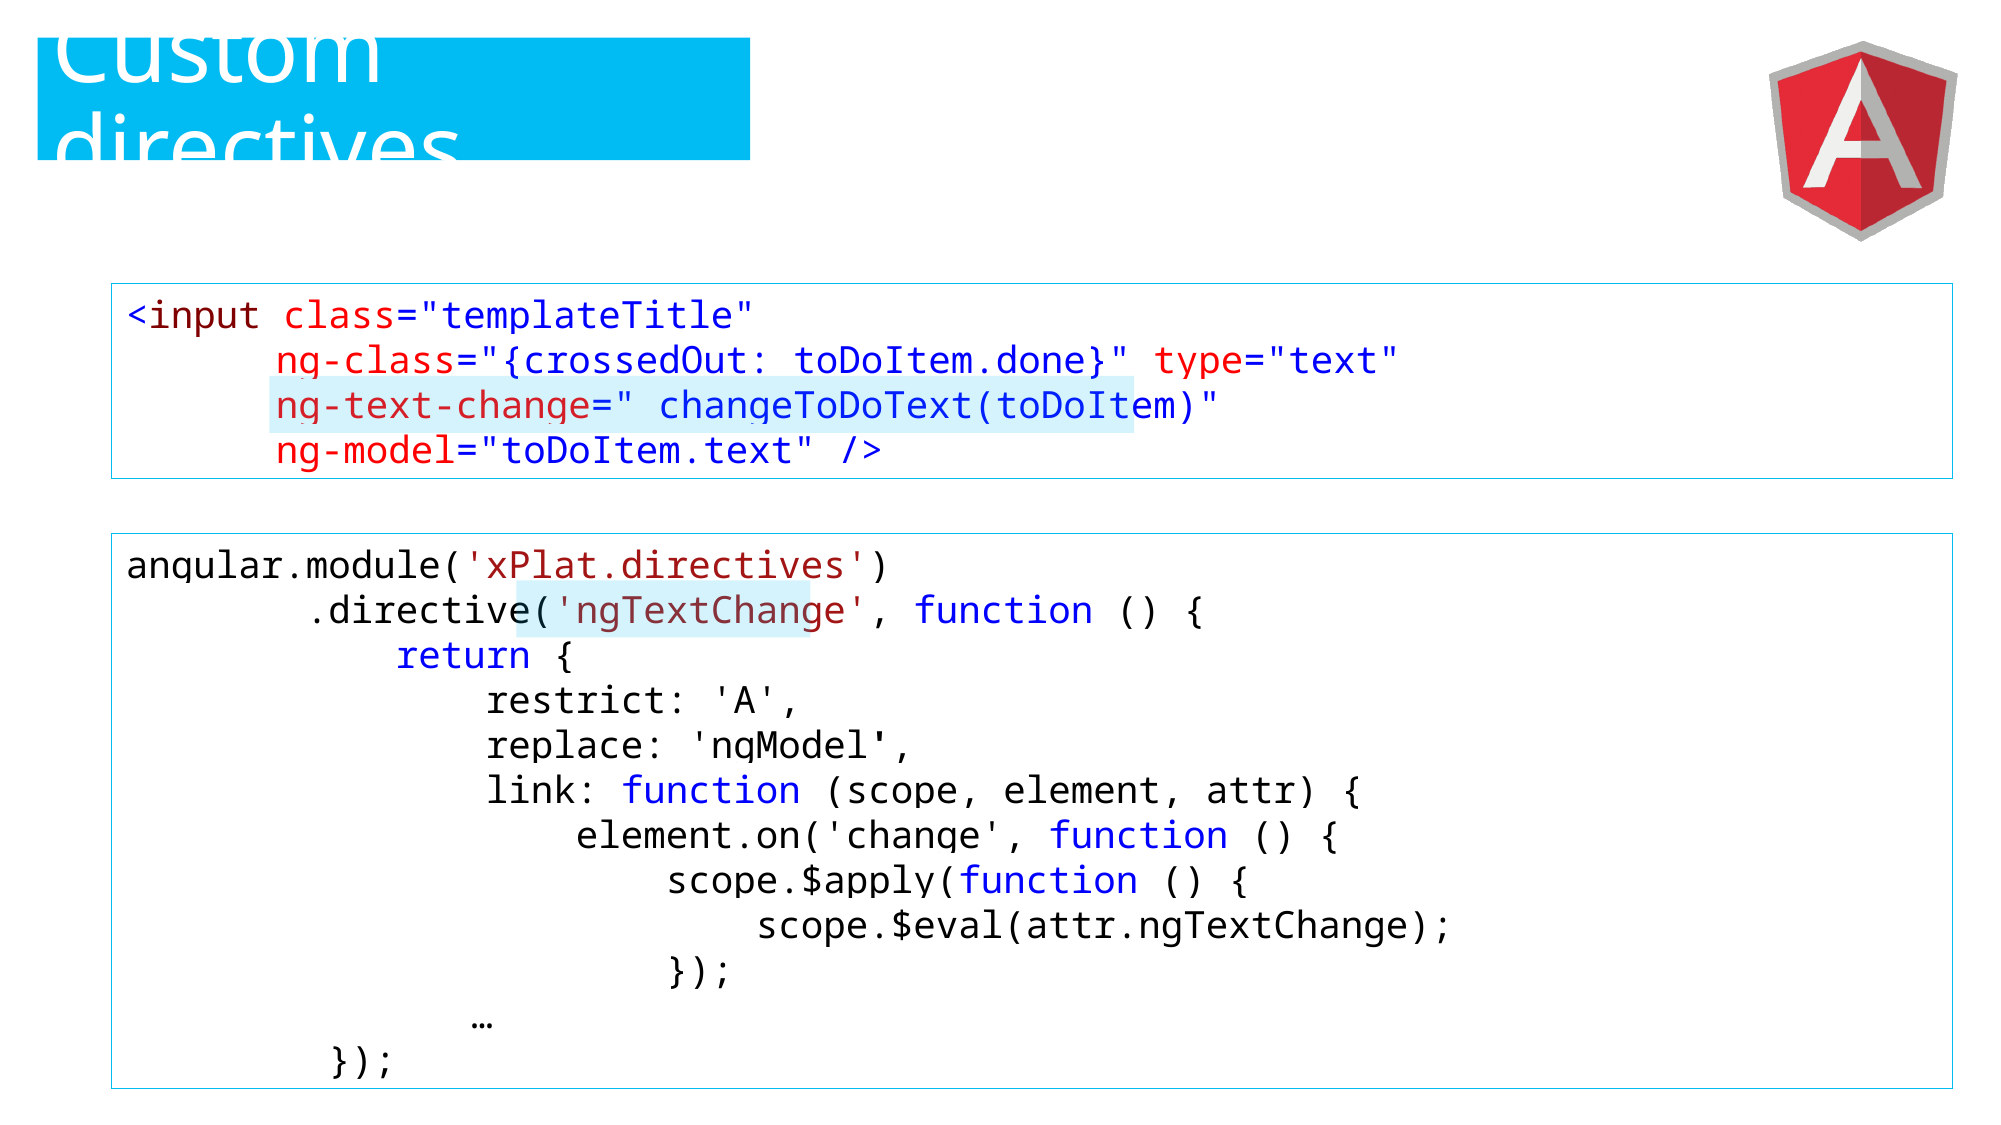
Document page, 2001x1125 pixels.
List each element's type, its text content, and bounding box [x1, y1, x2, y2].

picture [1762, 37, 1963, 245]
text_box angular.module('xPlat.directives') .directive('ngTextChange', function () { return { restrict: 'A', replace: 'ngModel', link: function (scope, element, attr) { element.on('change', function () { scope.$apply(function () { scope.$eval(attr.ngTextChange); }); … }); [111, 533, 1953, 1089]
title Custom directives [37, 37, 751, 161]
text_box <input class="templateTitle" ng-class="{crossedOut: toDoItem.done}" type="text" ng-text-change=" changeToDoText(toDoItem)" ng-model="toDoItem.text" /> [111, 283, 1953, 479]
text_box [515, 579, 811, 639]
text_box [268, 375, 1135, 434]
